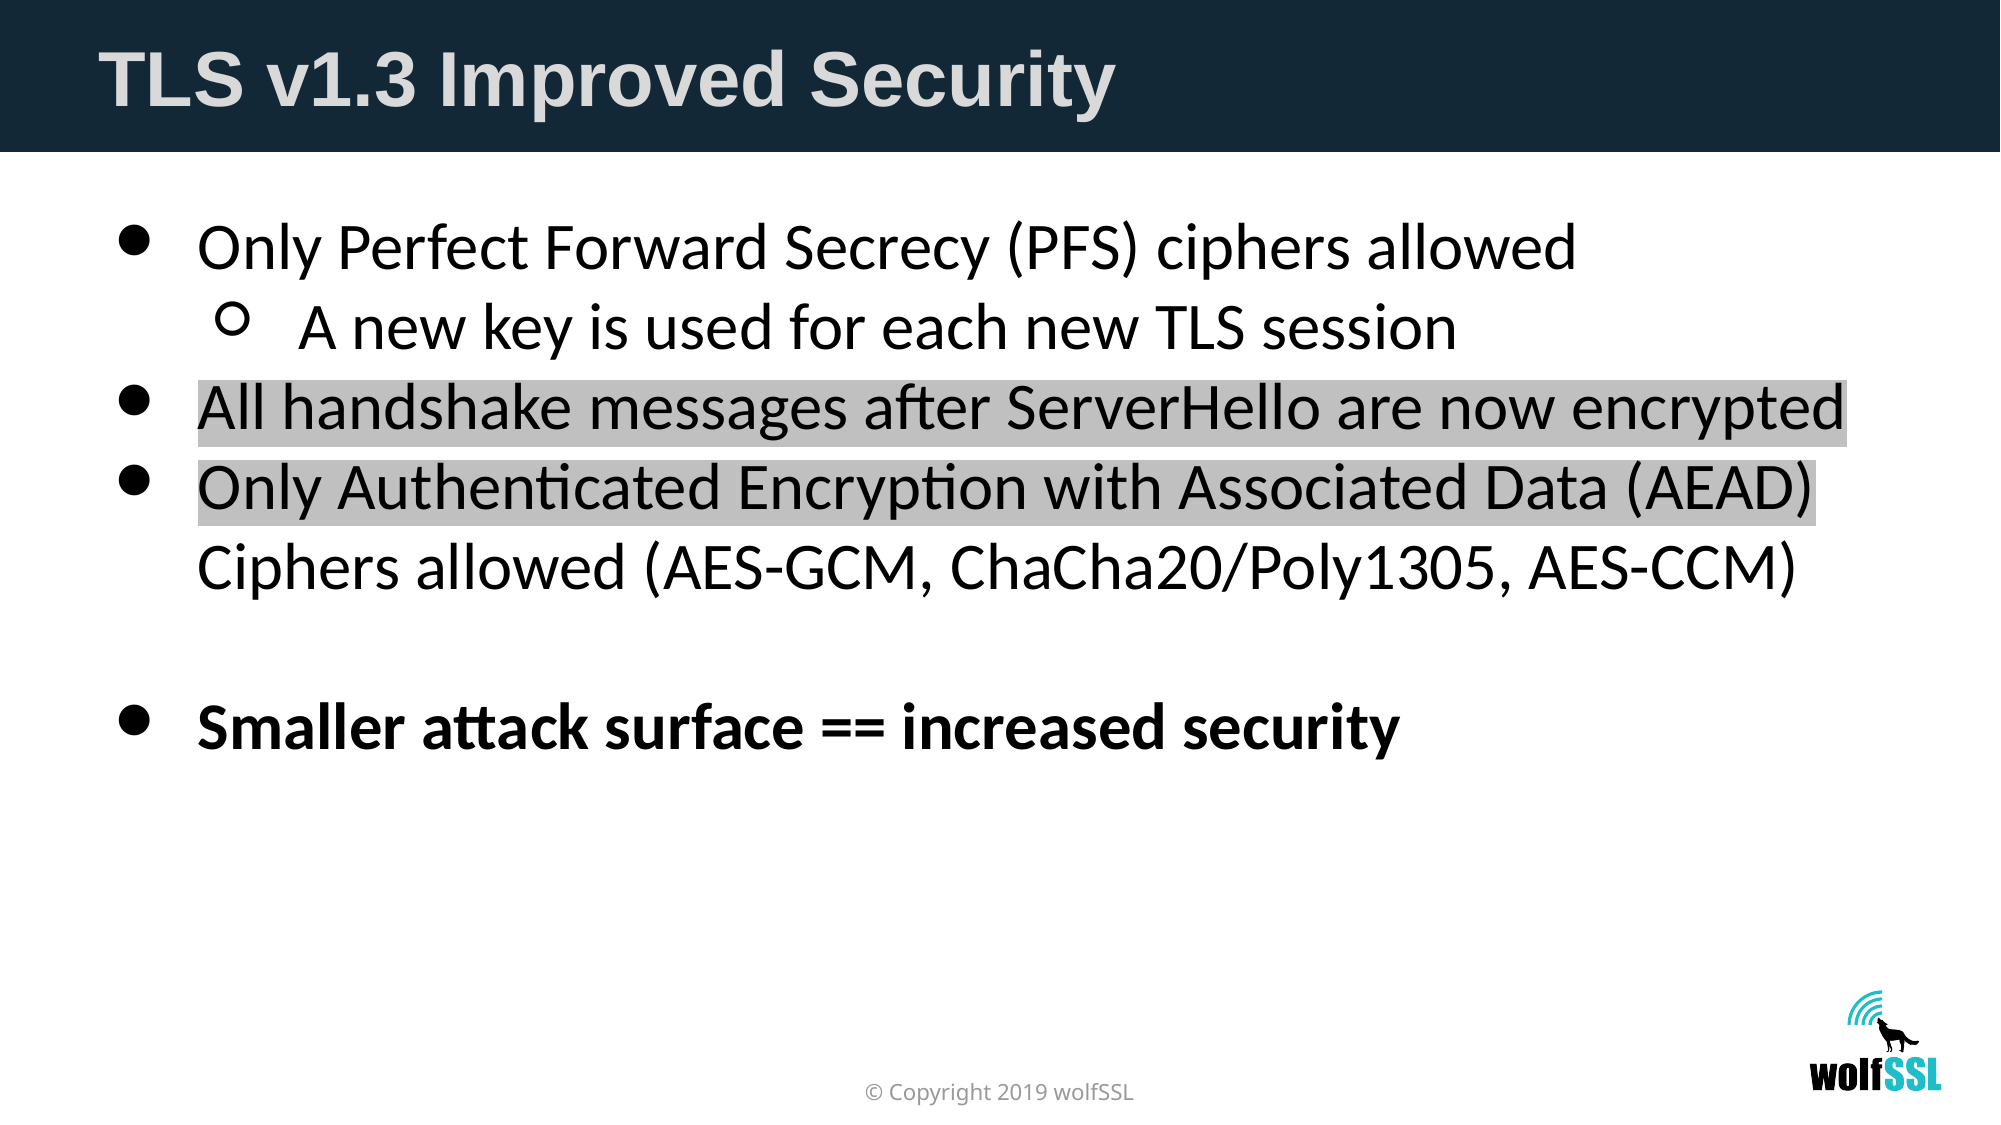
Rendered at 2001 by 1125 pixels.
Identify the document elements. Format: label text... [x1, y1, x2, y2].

picture [1809, 989, 1943, 1092]
text_box [0, 0, 2000, 152]
text_box Only Perfect Forward Secrecy (PFS) ciphers allowed A new key is used for each new TLS session All handshake messages after ServerHello are now encrypted Only Authenticated Encryption with Associated Data (AEAD) Ciphers allowed (AES-GCM, ChaCha20/Poly1305, AES-CCM) Smaller attack surface == increased security [83, 195, 1897, 938]
text_box TLS v1.3 Improved Security [78, 8, 1984, 134]
text_box © Copyright 2019 wolfSSL [654, 1063, 1345, 1121]
